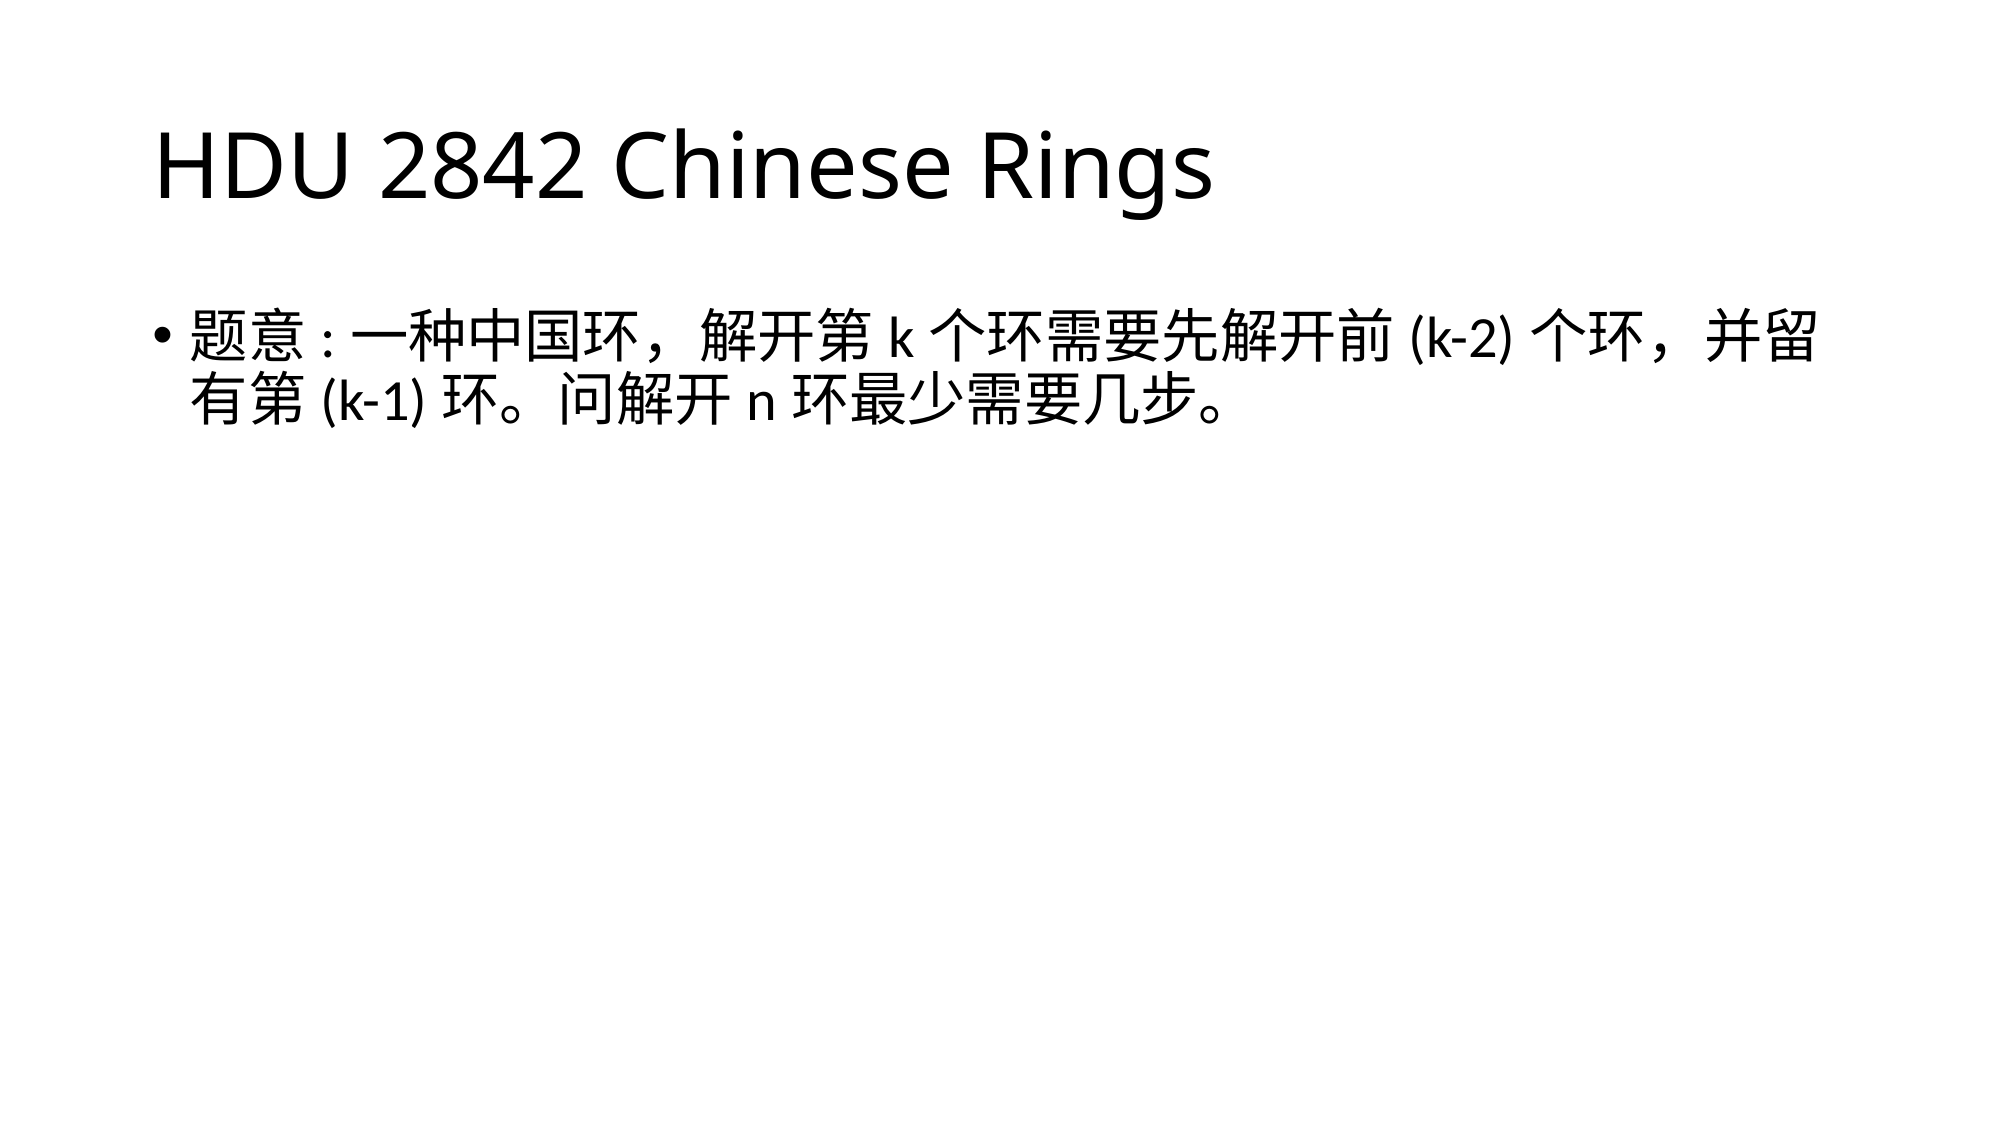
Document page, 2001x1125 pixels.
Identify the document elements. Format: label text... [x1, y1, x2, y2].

list 题意:一种中国环，解开第k个环需要先解开前(k-2)个环，并留有第(k-1)环。问解开n环最少需要几步。 [137, 299, 1863, 1014]
title HDU 2842 Chinese Rings [137, 59, 1863, 278]
